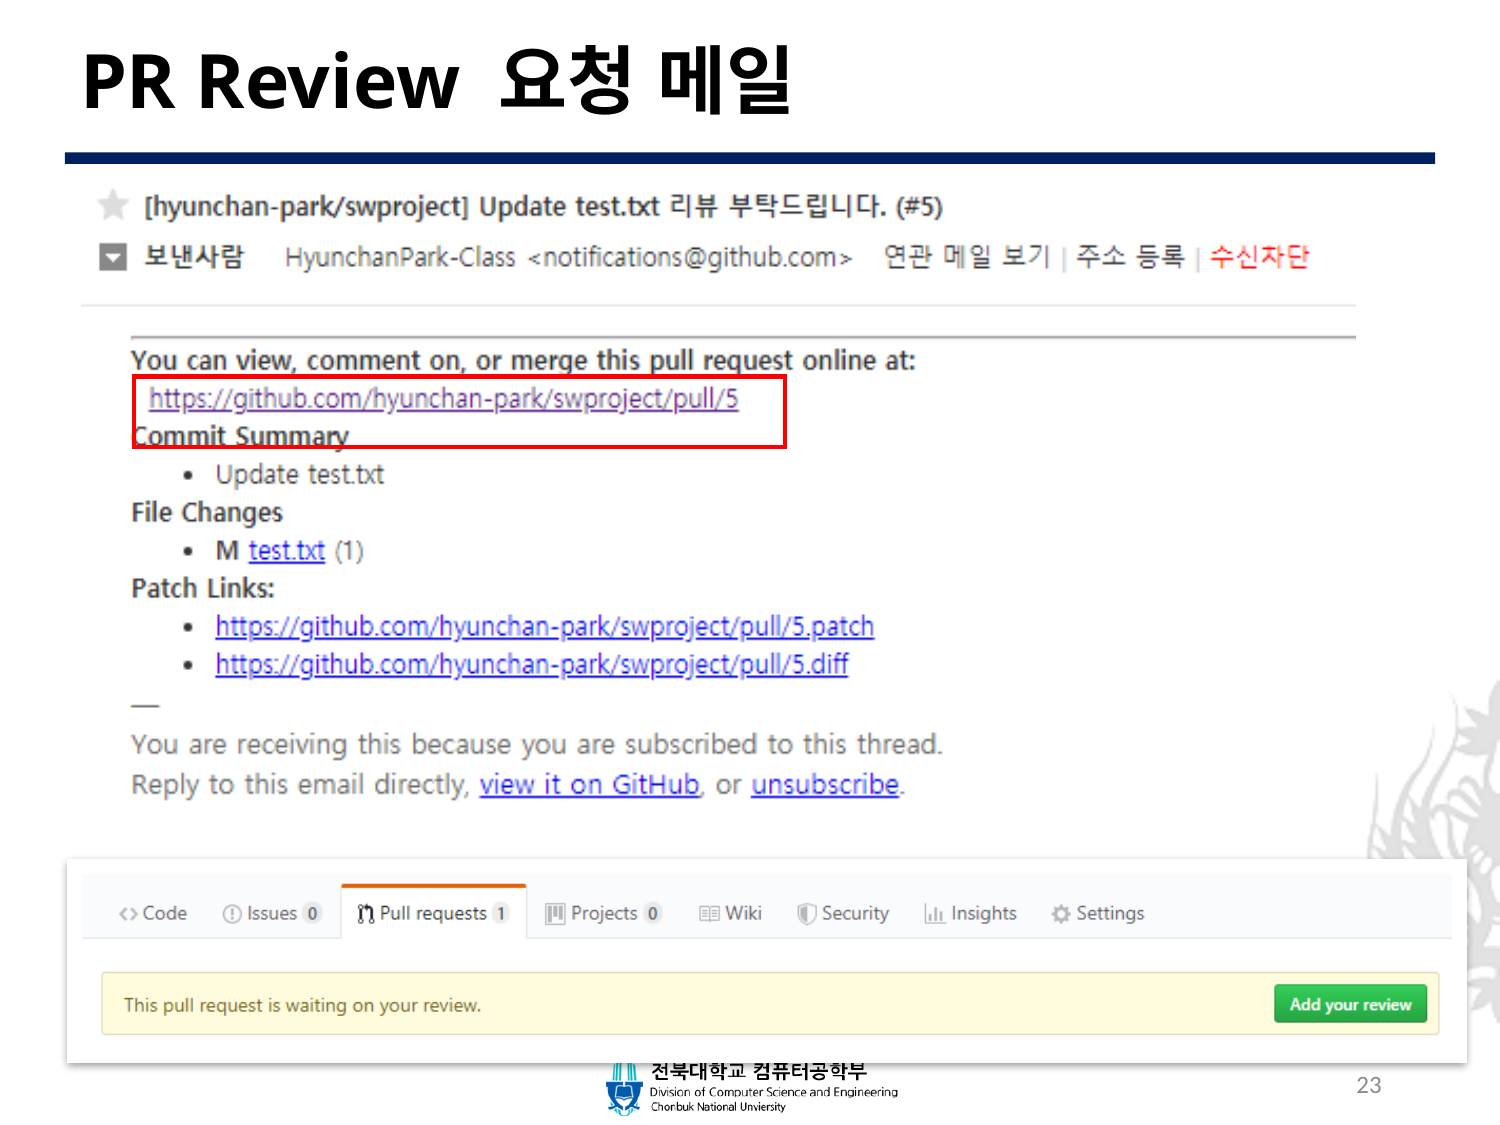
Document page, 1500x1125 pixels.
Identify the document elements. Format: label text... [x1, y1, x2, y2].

picture [81, 873, 1453, 1049]
slide_number 23 [1059, 1072, 1397, 1111]
picture [600, 1063, 900, 1116]
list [81, 172, 1356, 845]
title PR Review 요청 메일 [64, 26, 1436, 143]
